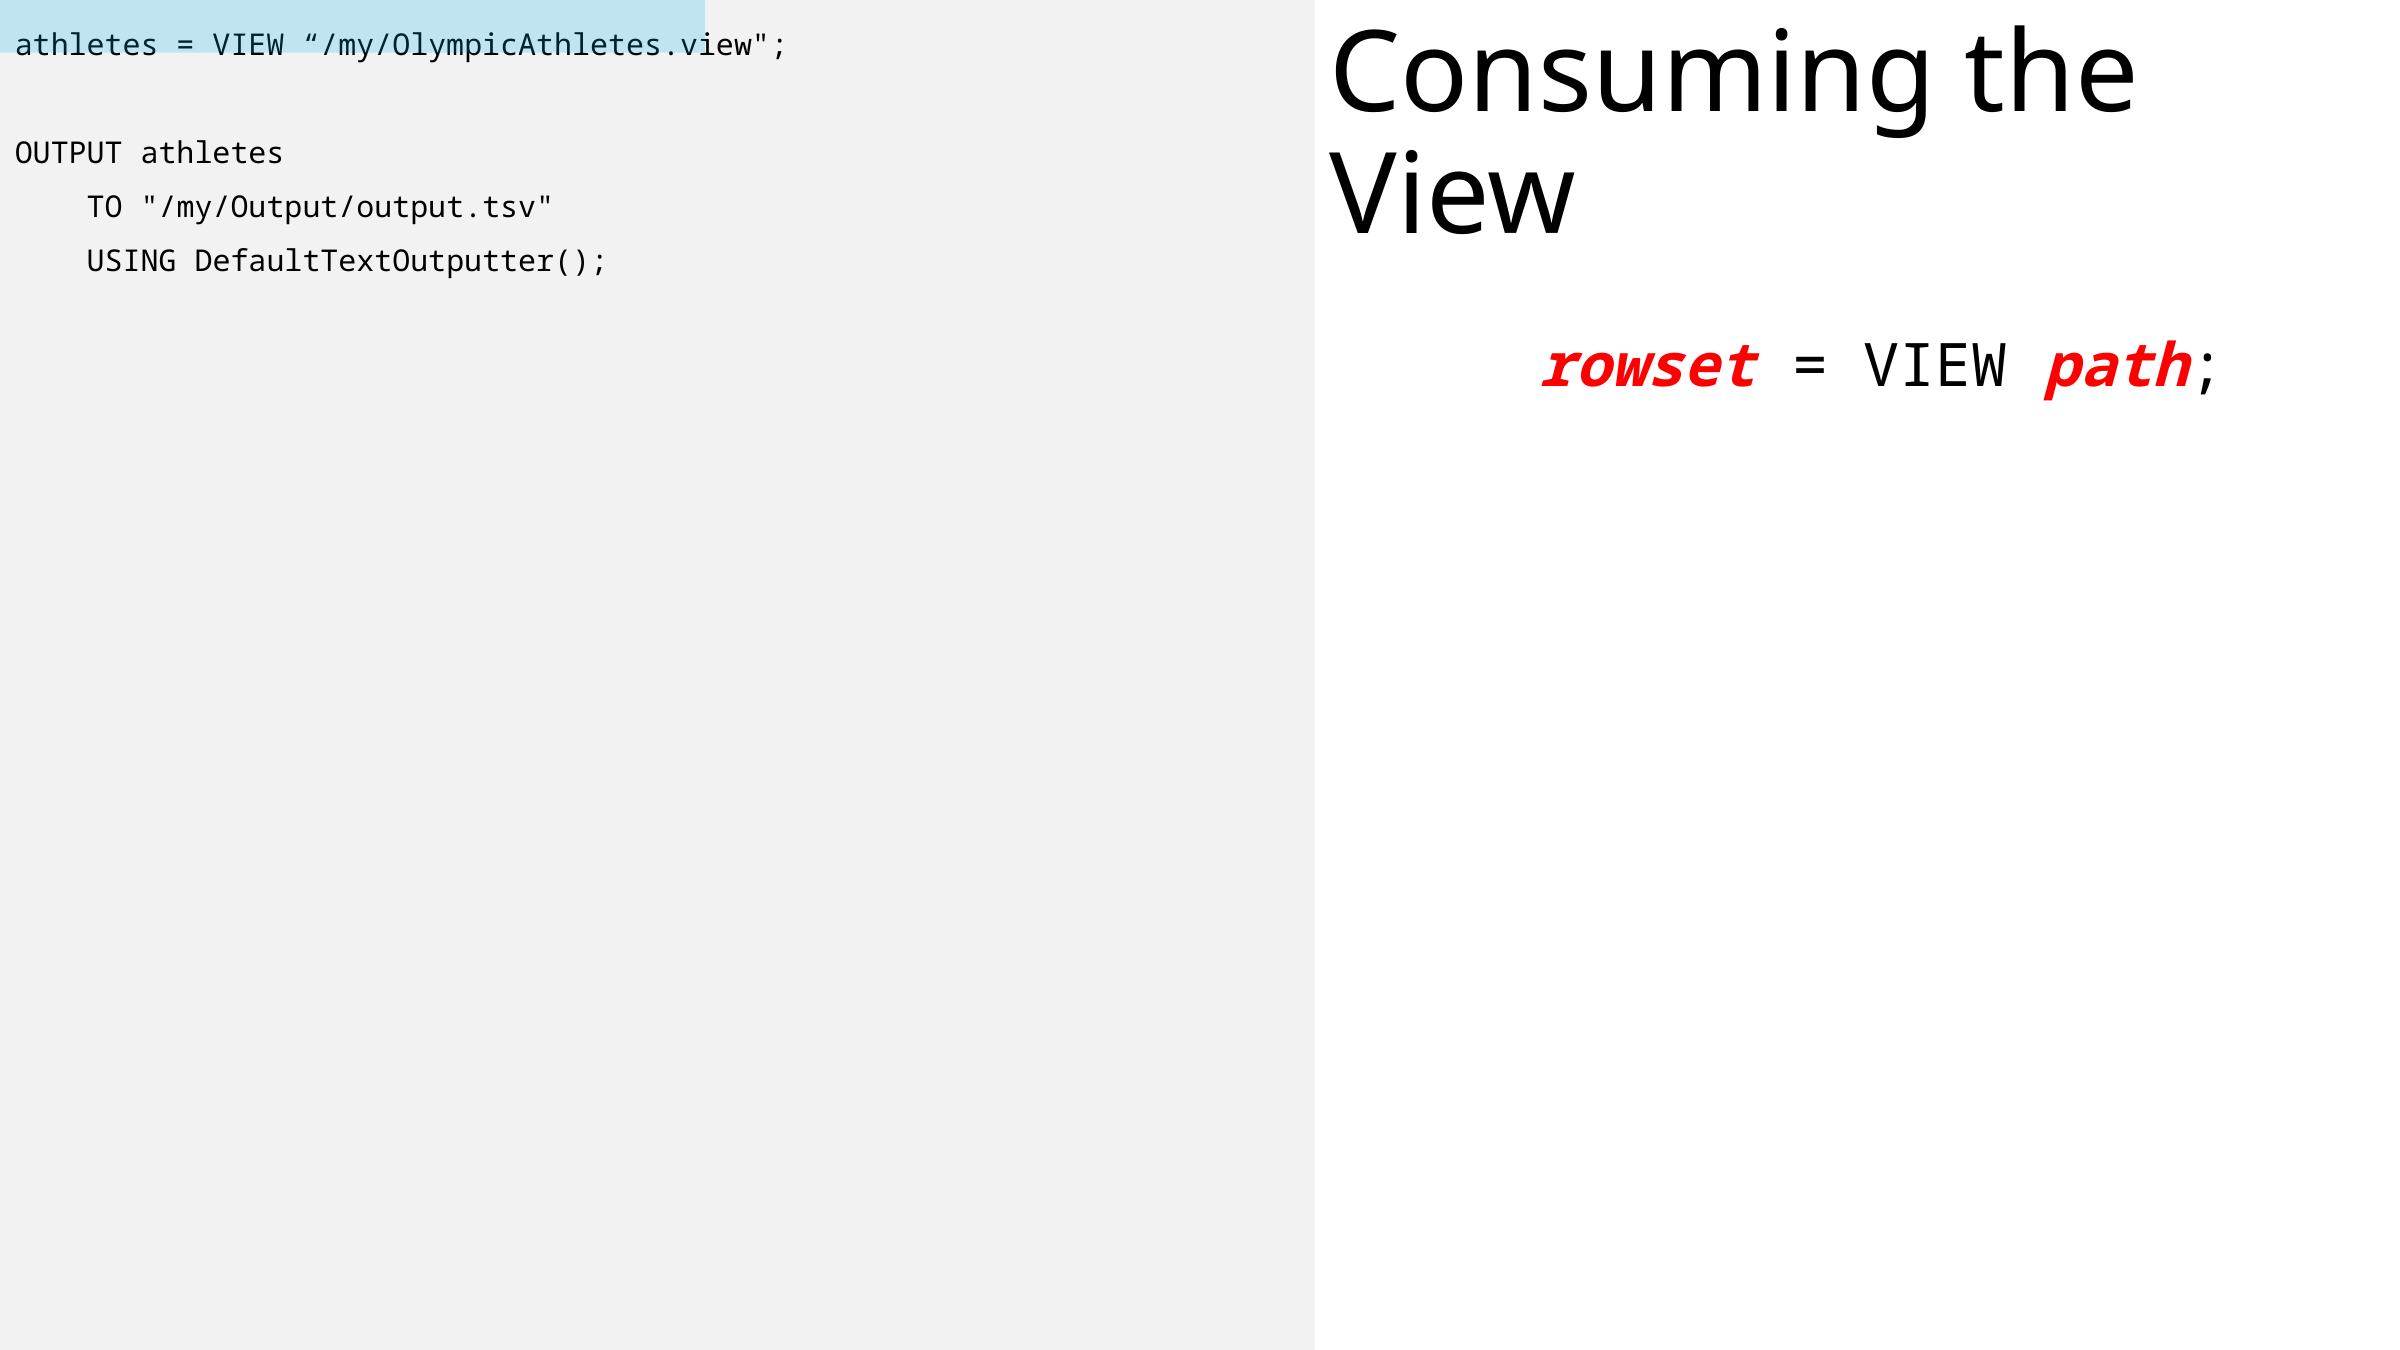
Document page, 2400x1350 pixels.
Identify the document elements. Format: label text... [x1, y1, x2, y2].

text_box rowset = VIEW path; [1524, 228, 2400, 497]
text_box athletes = VIEW “/my/OlympicAthletes.view"; OUTPUT athletes TO "/my/Output/output.tsv" USING DefaultTextOutputter(); [0, 0, 1315, 1350]
text_box [0, 0, 706, 54]
title Consuming the View [1314, 5, 2235, 267]
